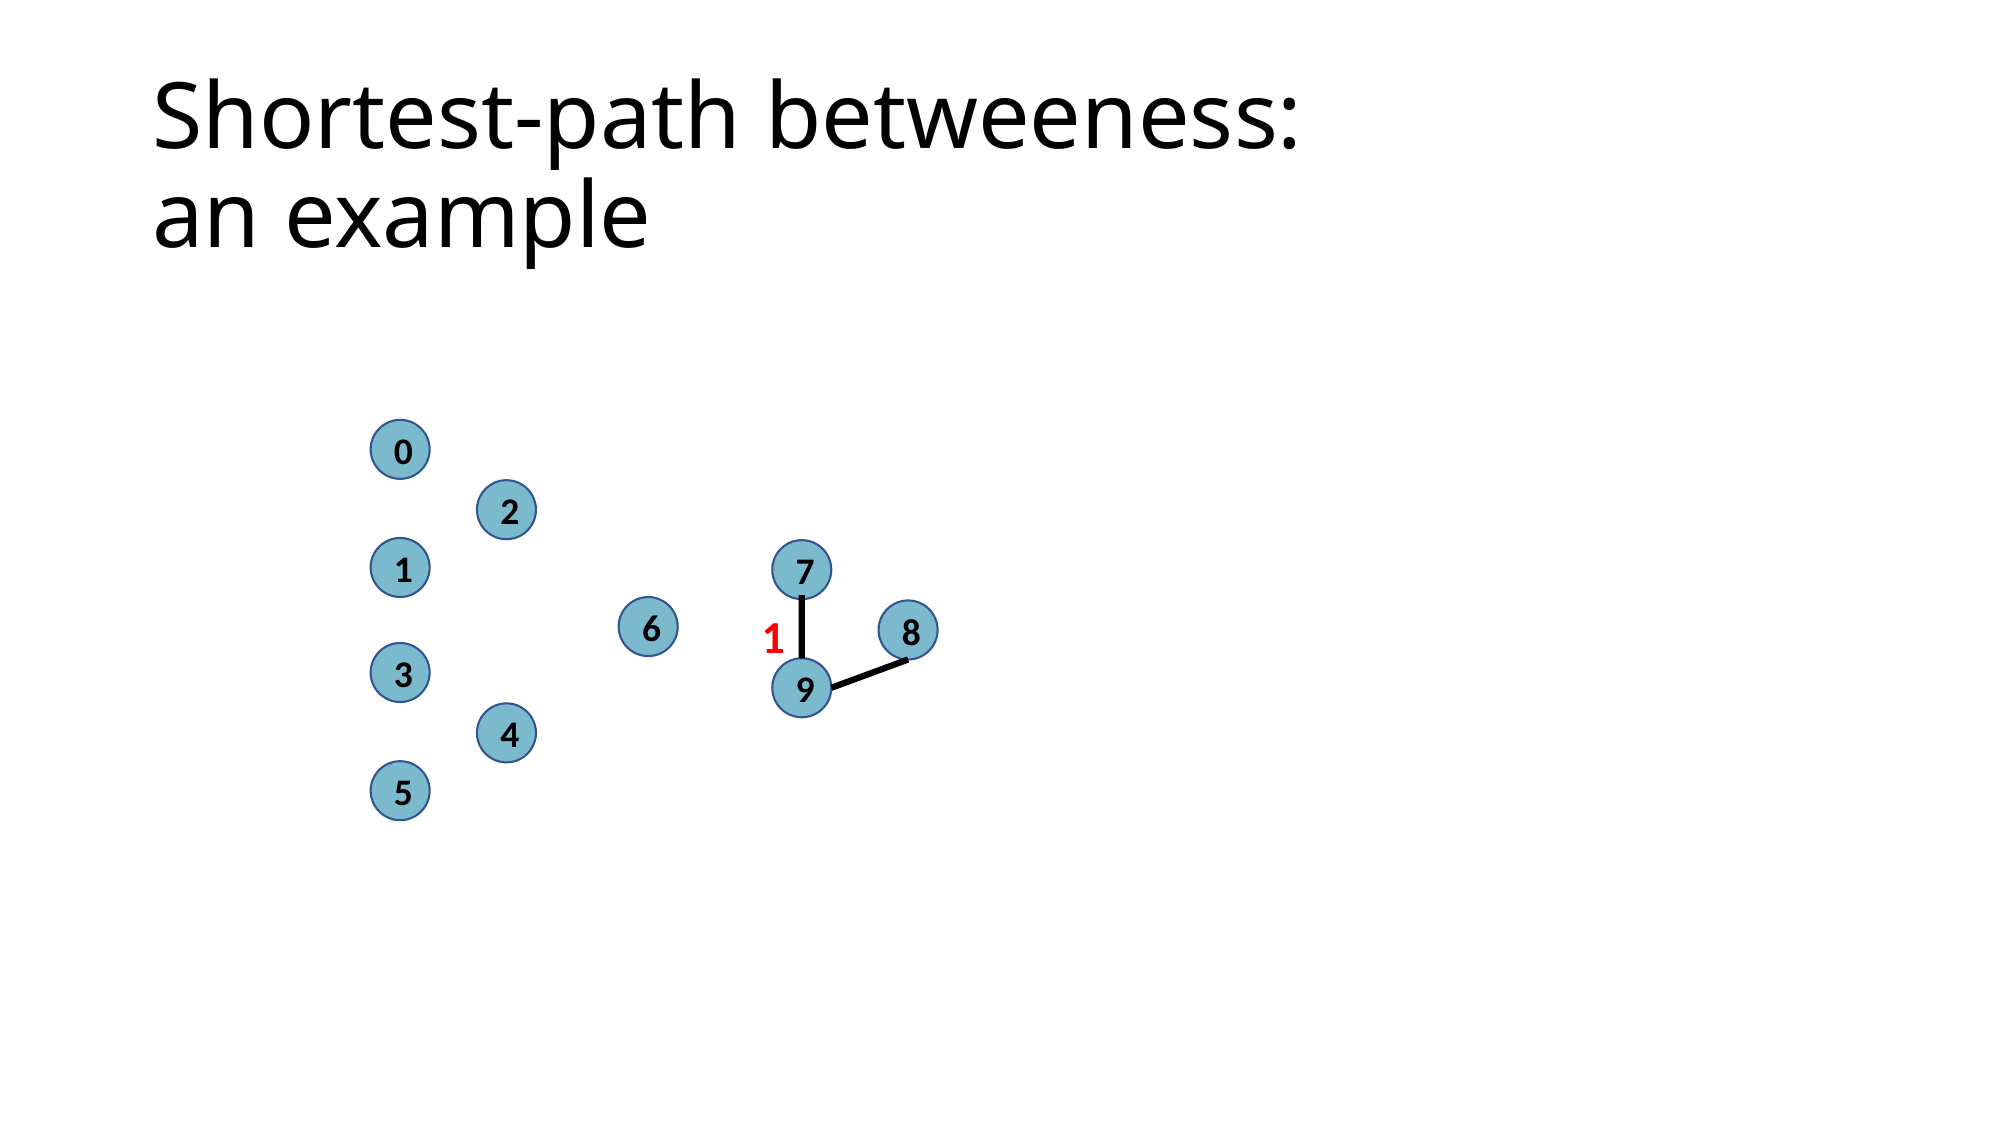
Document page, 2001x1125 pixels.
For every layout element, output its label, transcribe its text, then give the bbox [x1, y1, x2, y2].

text_box 7 [771, 539, 833, 600]
text_box 5 [369, 760, 431, 822]
text_box 4 [475, 702, 538, 764]
text_box 8 [877, 599, 939, 661]
text_box 6 [617, 596, 679, 658]
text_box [831, 659, 909, 688]
text_box 3 [369, 641, 431, 704]
text_box 9 [771, 671, 833, 719]
title Shortest-path betweeness: an example [137, 59, 1863, 278]
text_box 0 [369, 418, 431, 480]
text_box 1 [369, 536, 431, 599]
text_box 2 [475, 479, 538, 541]
text_box 1 [746, 600, 836, 671]
